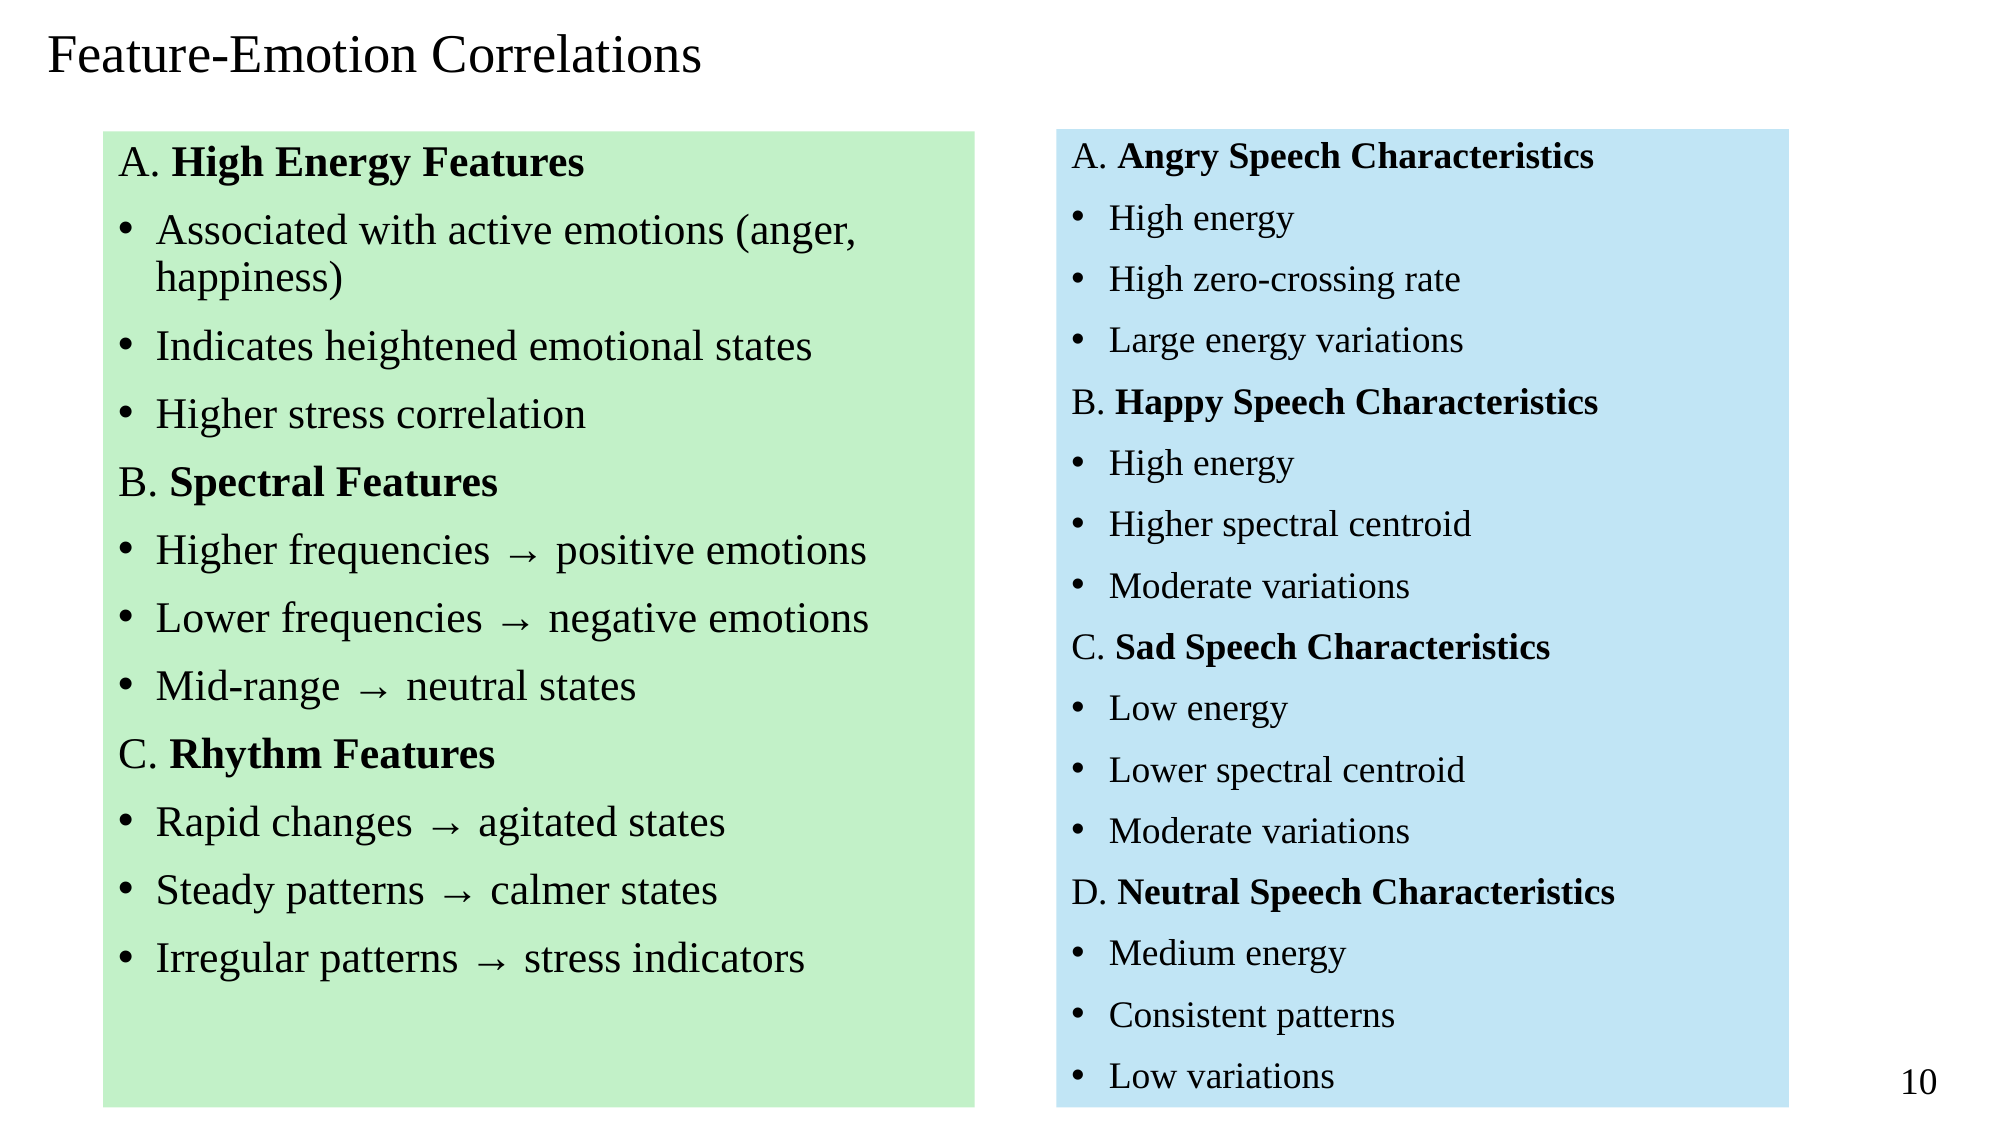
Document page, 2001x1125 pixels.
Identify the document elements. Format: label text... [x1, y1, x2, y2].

list A. High Energy Features Associated with active emotions (anger, happiness) Indicates heightened emotional states Higher stress correlation B. Spectral Features Higher frequencies → positive emotions Lower frequencies → negative emotions Mid-range → neutral states C. Rhythm Features Rapid changes → agitated states Steady patterns → calmer states Irregular patterns → stress indicators [103, 131, 975, 1108]
text_box A. Angry Speech Characteristics High energy High zero-crossing rate Large energy variations B. Happy Speech Characteristics High energy Higher spectral centroid Moderate variations C. Sad Speech Characteristics Low energy Lower spectral centroid Moderate variations D. Neutral Speech Characteristics Medium energy Consistent patterns Low variations [1056, 129, 1789, 1108]
text_box 10 [1885, 1004, 1983, 1110]
title Feature-Emotion Correlations [32, 17, 1758, 92]
